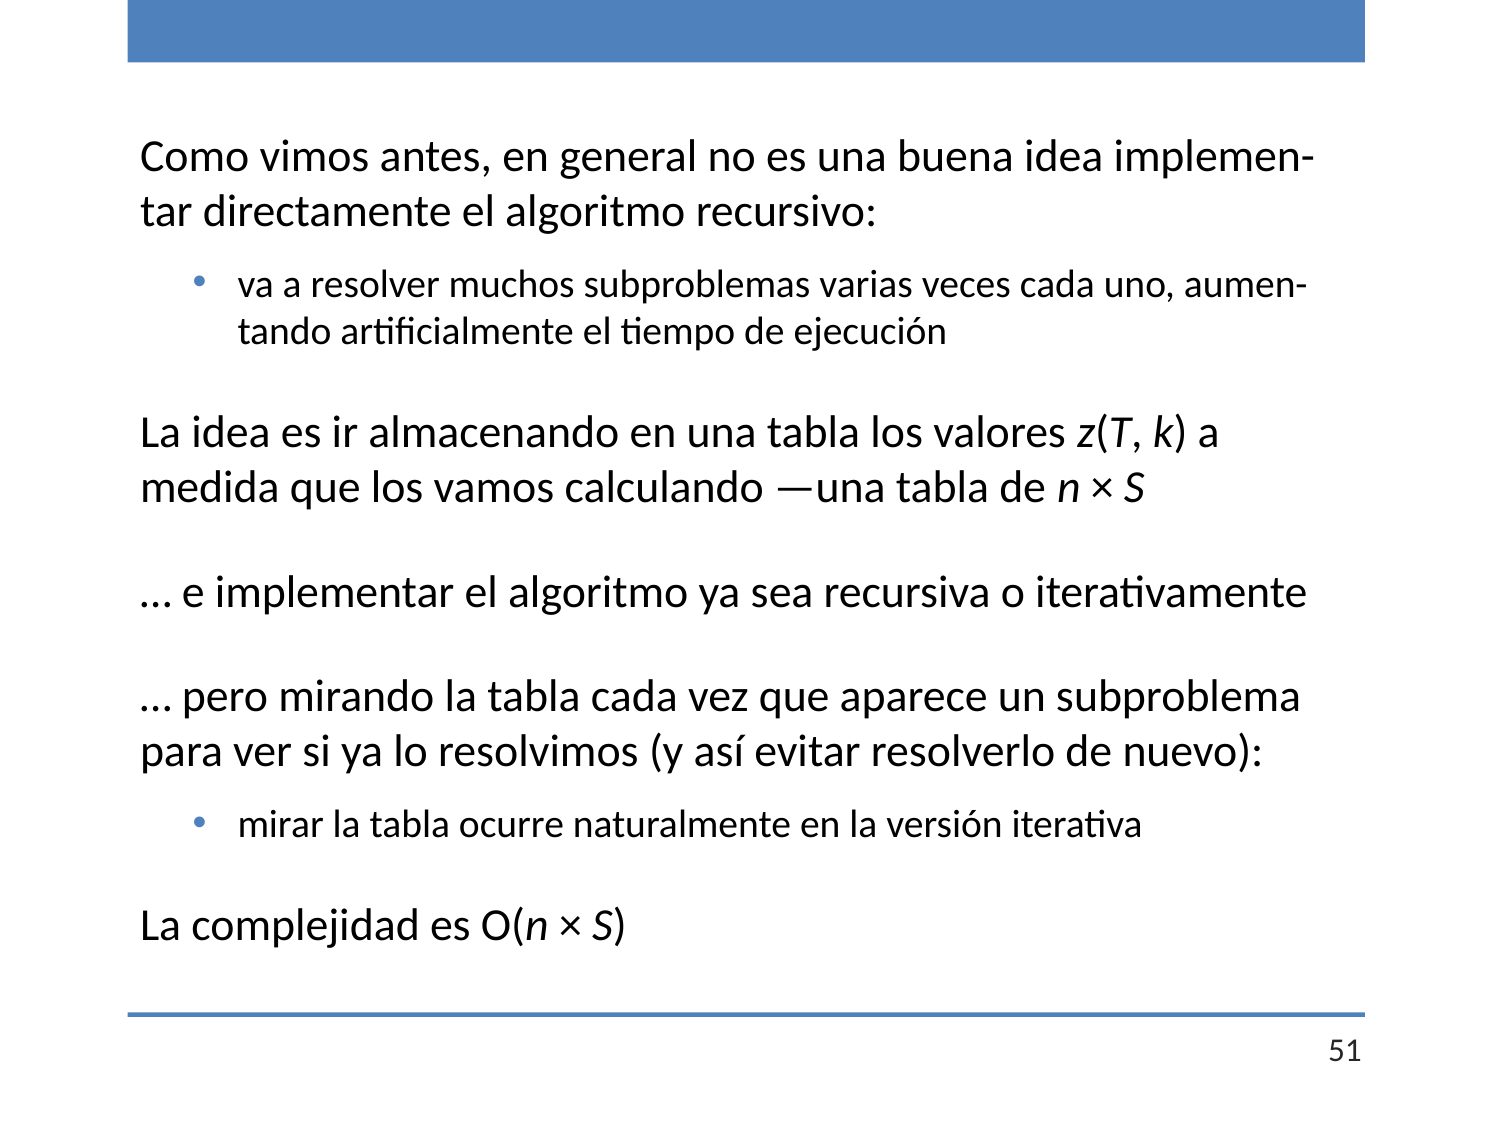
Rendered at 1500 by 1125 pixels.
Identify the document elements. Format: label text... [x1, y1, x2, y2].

list Como vimos antes, en general no es una buena idea implemen-tar directamente el algoritmo recursivo: va a resolver muchos subproblemas varias veces cada uno, aumen-tando artificialmente el tiempo de ejecución La idea es ir almacenando en una tabla los valores z(T, k) a medida que los vamos calculando —una tabla de n × S … e implementar el algoritmo ya sea recursiva o iterativamente … pero mirando la tabla cada vez que aparece un subproblema para ver si ya lo resolvimos (y así evitar resolverlo de nuevo): mirar la tabla ocurre naturalmente en la versión iterativa La complejidad es O(n × S) [125, 82, 1363, 993]
slide_number 51 [1251, 1018, 1377, 1079]
